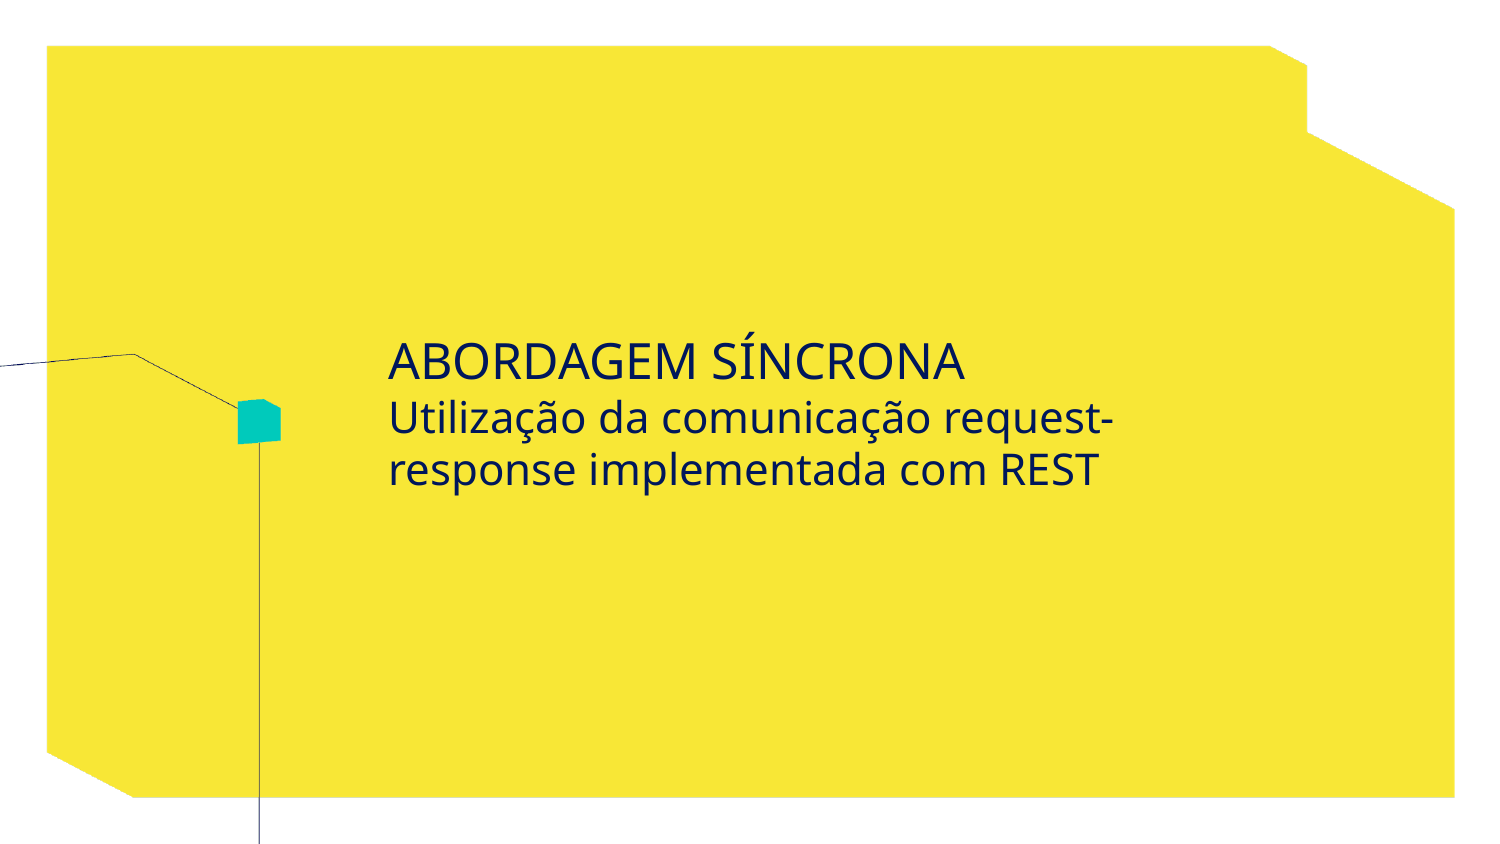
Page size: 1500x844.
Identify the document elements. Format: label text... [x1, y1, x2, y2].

text_box ABORDAGEM SÍNCRONA Utilização da comunicação request-response implementada com REST [373, 314, 1205, 511]
picture [0, 0, 1500, 844]
